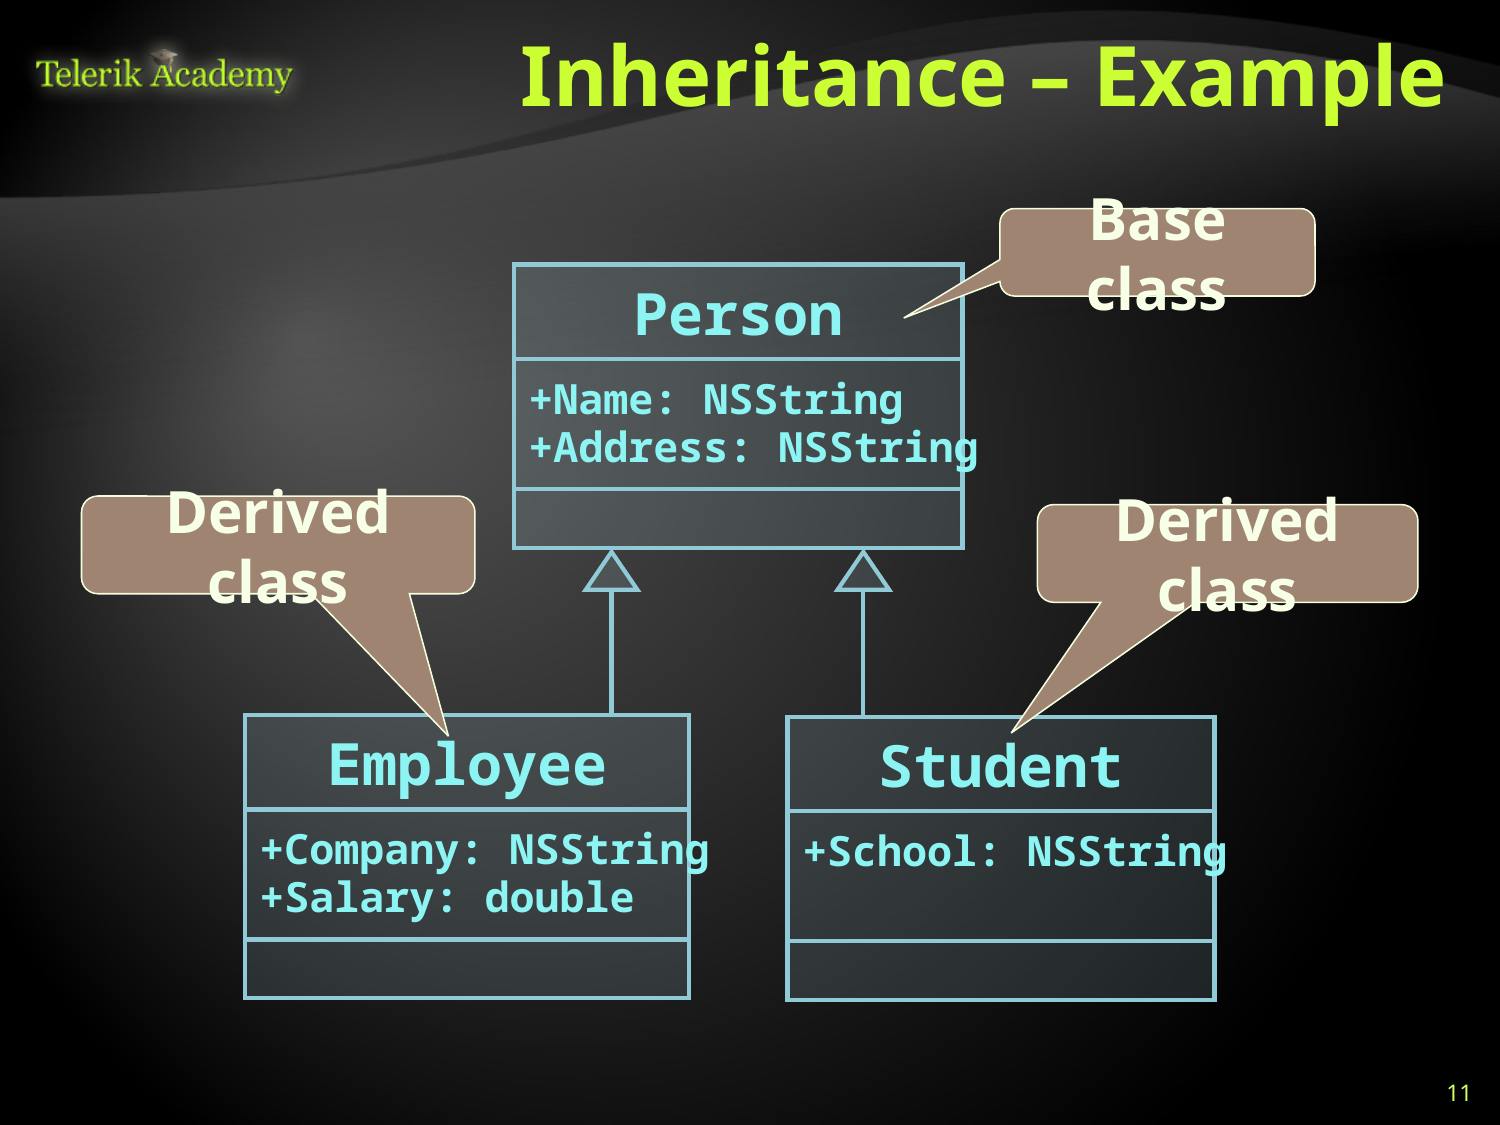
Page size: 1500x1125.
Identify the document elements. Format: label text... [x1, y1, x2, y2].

text_box Student [787, 716, 1215, 811]
text_box [513, 489, 963, 548]
text_box +Name: NSString +Address: NSString [513, 359, 963, 489]
text_box [585, 551, 638, 590]
text_box +School: NSString [787, 811, 1215, 941]
text_box [244, 939, 690, 999]
picture [0, 0, 1500, 1125]
text_box Derived class [81, 496, 475, 737]
text_box [837, 551, 890, 590]
slide_number 11 [1412, 1074, 1488, 1113]
text_box [787, 941, 1215, 1000]
title Inheritance – Example [300, 12, 1463, 150]
text_box Person [513, 264, 963, 359]
text_box Base class [903, 208, 1316, 319]
text_box Derived class [1011, 504, 1418, 733]
text_box Employee [244, 715, 690, 809]
text_box +Company: NSString +Salary: double [244, 809, 690, 939]
